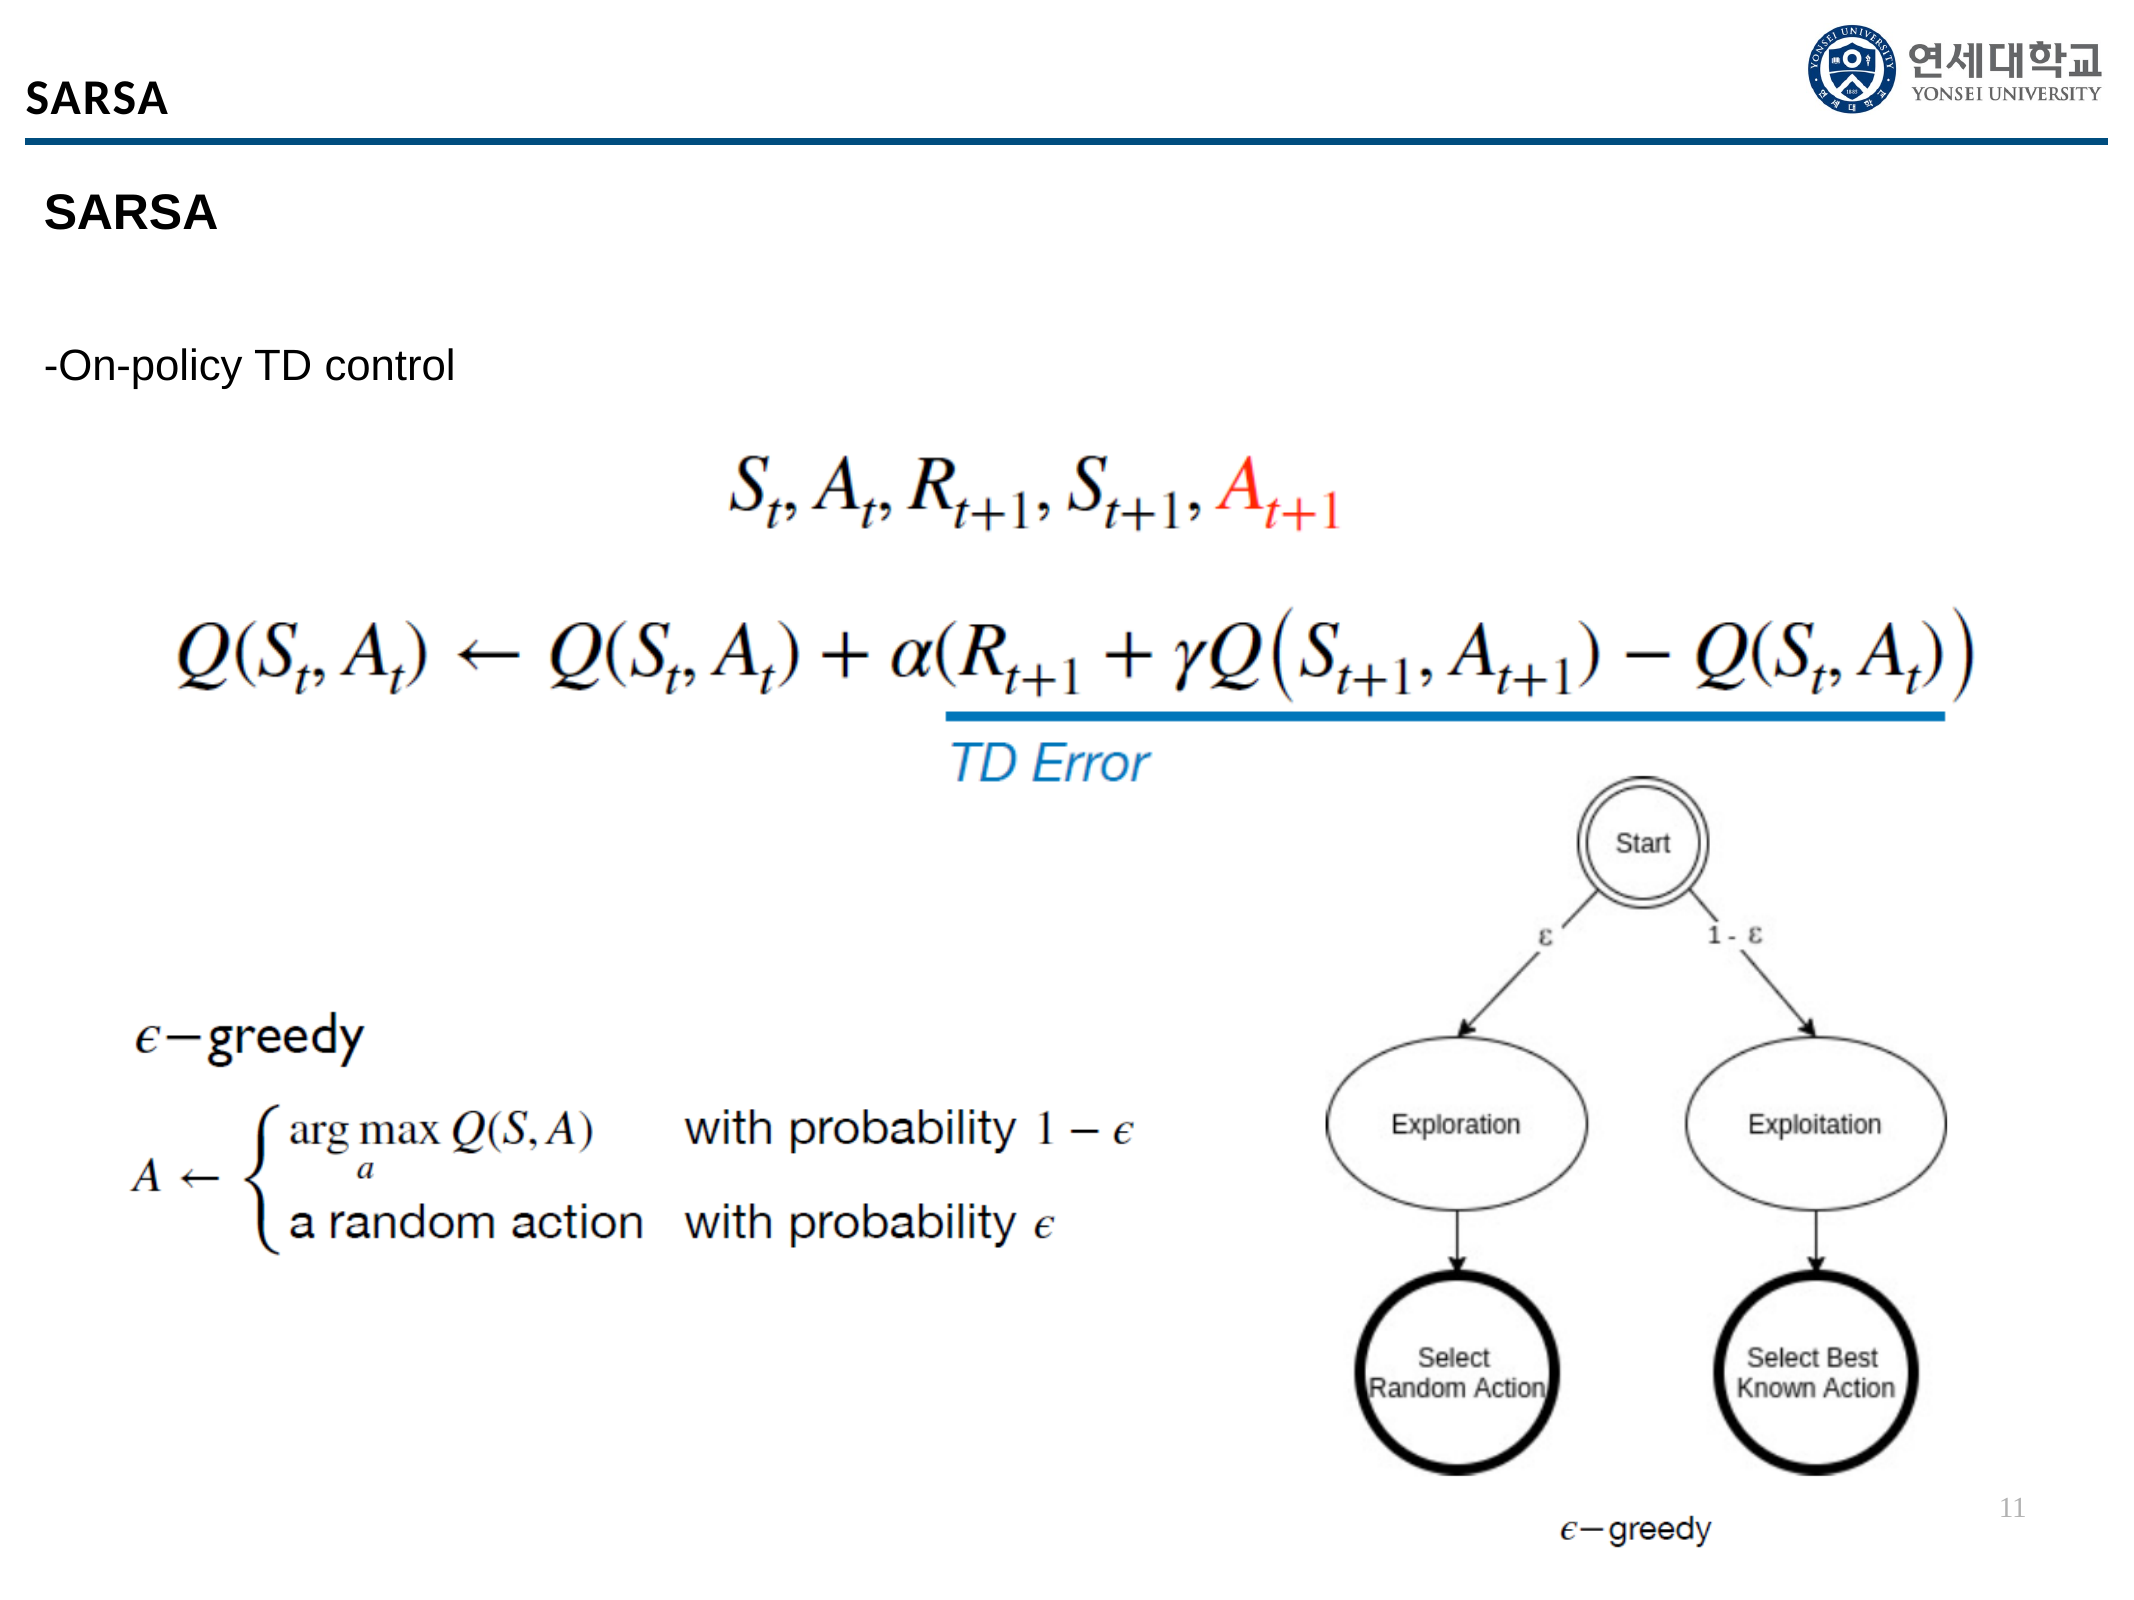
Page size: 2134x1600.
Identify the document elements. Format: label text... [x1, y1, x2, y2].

text_box SARSA -On-policy TD control [41, 158, 2027, 390]
picture [1806, 23, 2105, 115]
picture [703, 431, 1362, 560]
picture [165, 592, 1988, 1571]
picture [116, 995, 1163, 1276]
slide_number 11 [1972, 1488, 2027, 1568]
text_box SARSA [23, 62, 2067, 125]
